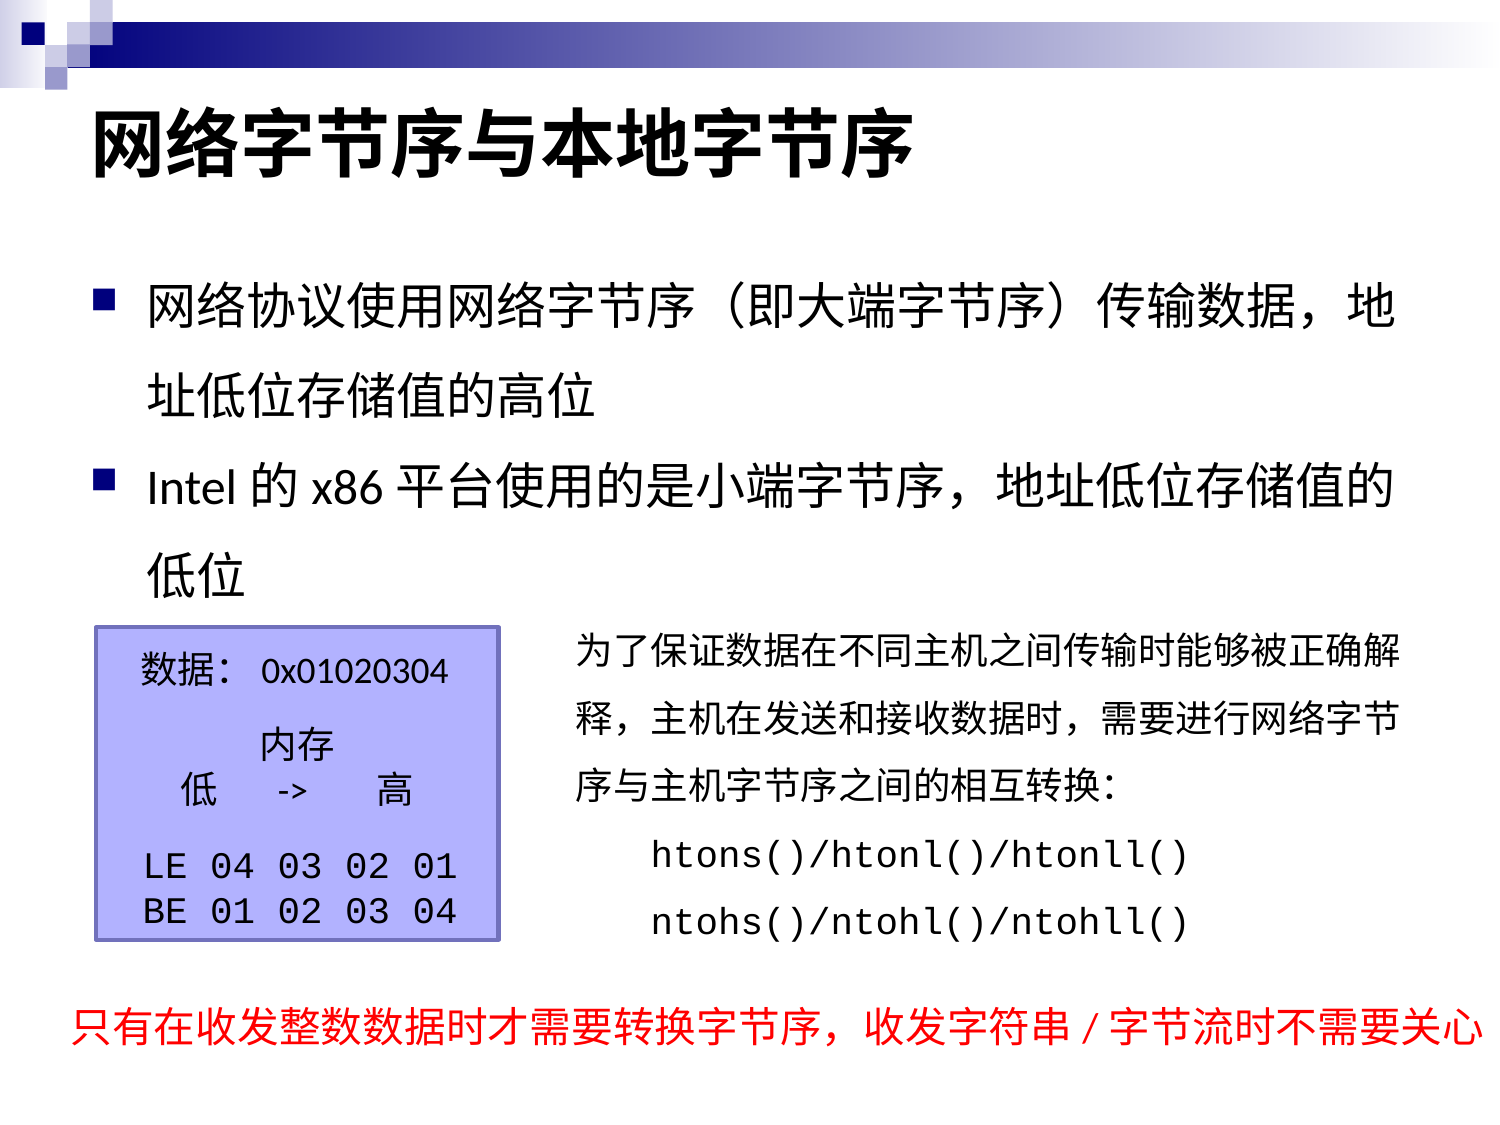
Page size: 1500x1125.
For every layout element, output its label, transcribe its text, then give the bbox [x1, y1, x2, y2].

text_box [95, 627, 499, 940]
list 网络协议使用网络字节序（即大端字节序）传输数据，地址低位存储值的高位 Intel的x86平台使用的是小端字节序，地址低位存储值的低位 [75, 237, 1425, 606]
text_box 只有在收发整数数据时才需要转换字节序，收发字符串/字节流时不需要关心 [55, 993, 1500, 1059]
text_box 为了保证数据在不同主机之间传输时能够被正确解释，主机在发送和接收数据时，需要进行网络字节序与主机字节序之间的相互转换： htons()/htonl()/htonll() ntohs()/ntohl()/ntohll() [560, 597, 1449, 950]
title 网络字节序与本地字节序 [75, 75, 1425, 209]
